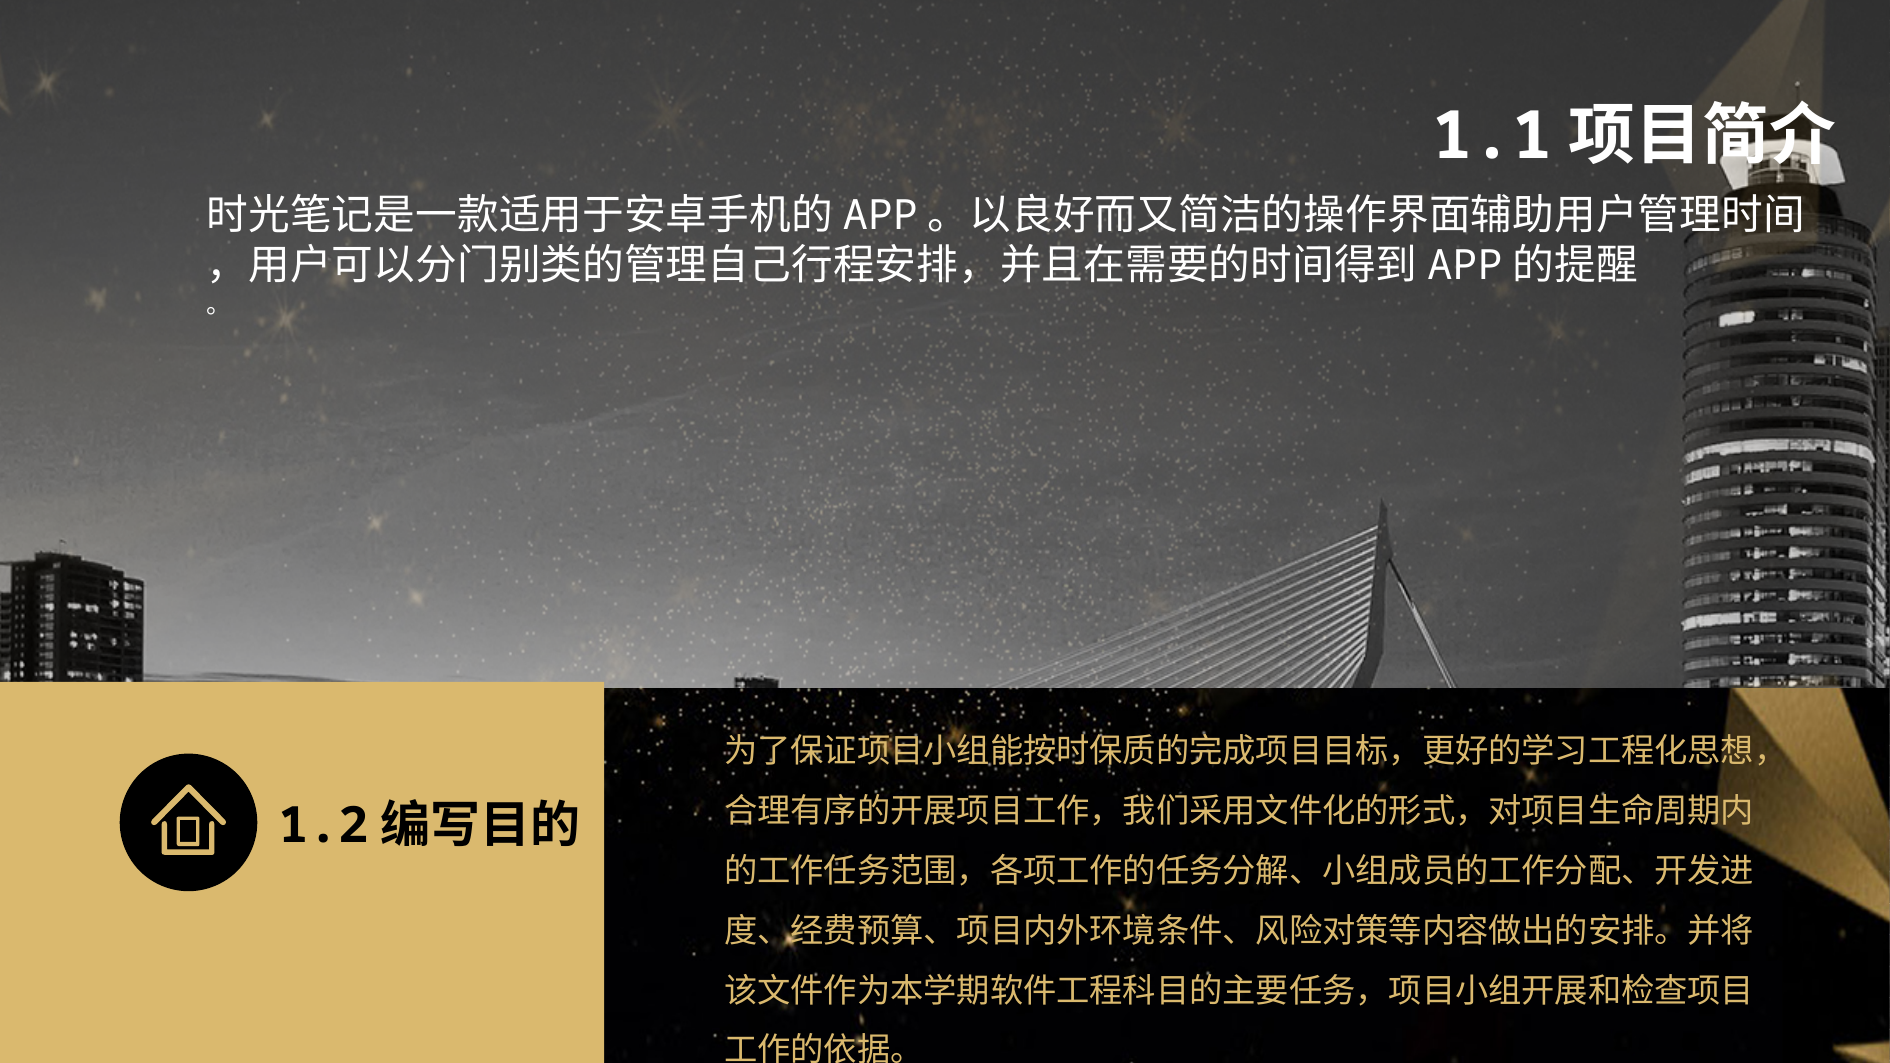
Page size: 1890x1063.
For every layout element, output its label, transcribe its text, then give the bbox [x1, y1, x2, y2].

text_box 时光笔记是一款适用于安卓手机的APP。以良好而又简洁的操作界面辅助用户管理时间 ，用户可以分门别类的管理自己行程安排，并且在需要的时间得到APP的提醒 。 [191, 180, 1820, 326]
text_box 为了保证项目小组能按时保质的完成项目目标，更好的学习工程化思想，合理有序的开展项目工作，我们采用文件化的形式，对项目生命周期内的工作任务范围，各项工作的任务分解、小组成员的工作分配、开发进度、经费预算、项目内外环境条件、风险对策等内容做出的安排。并将该文件作为本学期软件工程科目的主要任务，项目小组开展和检查项目工作的依据。 [724, 709, 1762, 1063]
text_box [0, 680, 606, 1063]
picture [606, 689, 1890, 1063]
text_box [0, 0, 1890, 689]
text_box [161, 821, 215, 855]
text_box [117, 751, 260, 894]
text_box 1.1项目简介 [1432, 92, 1836, 180]
text_box 1.2编写目的 [278, 792, 581, 861]
text_box [176, 816, 200, 847]
text_box [151, 784, 227, 826]
